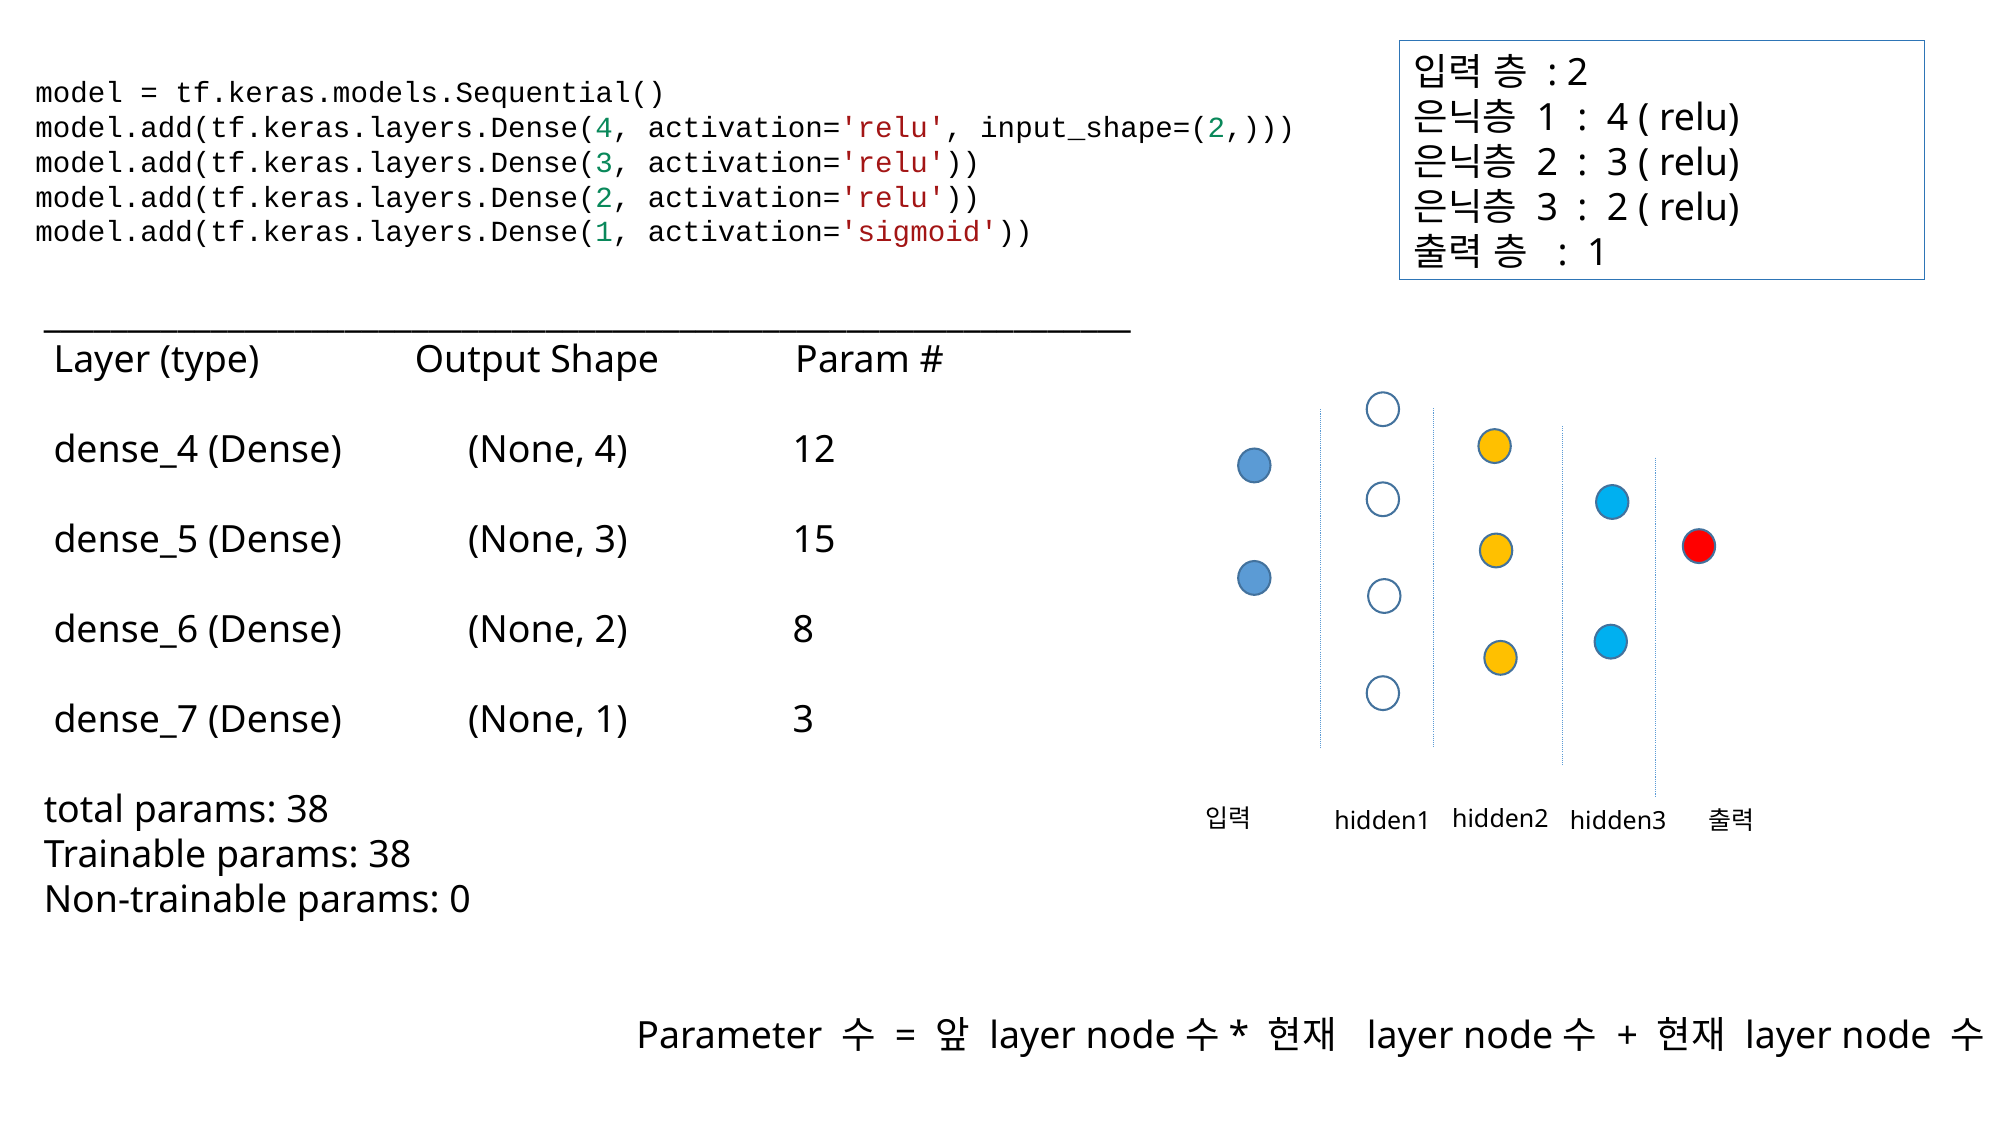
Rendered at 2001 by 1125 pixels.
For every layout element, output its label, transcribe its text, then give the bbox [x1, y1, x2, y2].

text_box [1593, 623, 1629, 660]
text_box _________________________________________________________________ Layer (type) Output Shape Param # dense_4 (Dense) (None, 4) 12 dense_5 (Dense) (None, 3) 15 dense_6 (Dense) (None, 2) 8 dense_7 (Dense) (None, 1) 3 total params: 38 Trainable params: 38 Non-trainable params: 0 [29, 282, 1173, 928]
text_box [1367, 578, 1402, 614]
text_box Parameter 수 = 앞 layer node수* 현재 layer node수 + 현재 layer node 수 [621, 1003, 2000, 1063]
text_box [1595, 484, 1630, 520]
text_box 출력 [1693, 797, 1770, 842]
text_box [1483, 639, 1518, 676]
text_box [1478, 532, 1514, 569]
text_box [1365, 675, 1401, 712]
text_box hidden3 [1555, 796, 1682, 842]
text_box 입력 [1191, 795, 1267, 841]
text_box [1365, 391, 1401, 428]
text_box model = tf.keras.models.Sequential() model.add(tf.keras.layers.Dense(4, activation='relu', input_shape=(2,))) model.add(tf.keras.layers.Dense(3, activation='relu')) model.add(tf.keras.layers.Dense(2, activation='relu')) model.add(tf.keras.layers.Dense(1, activation='sigmoid')) [20, 65, 1358, 256]
text_box [1477, 428, 1512, 465]
text_box hidden1 [1319, 796, 1446, 842]
text_box 입력 층 : 2 은닉층 1 : 4 ( relu) 은닉층 2 : 3 ( relu) 은닉층 3 : 2 ( relu) 출력 층 : 1 [1399, 40, 1925, 280]
text_box hidden2 [1437, 795, 1564, 841]
text_box [1681, 528, 1717, 565]
text_box [1237, 559, 1272, 596]
text_box [1365, 481, 1401, 518]
text_box [1237, 447, 1272, 484]
